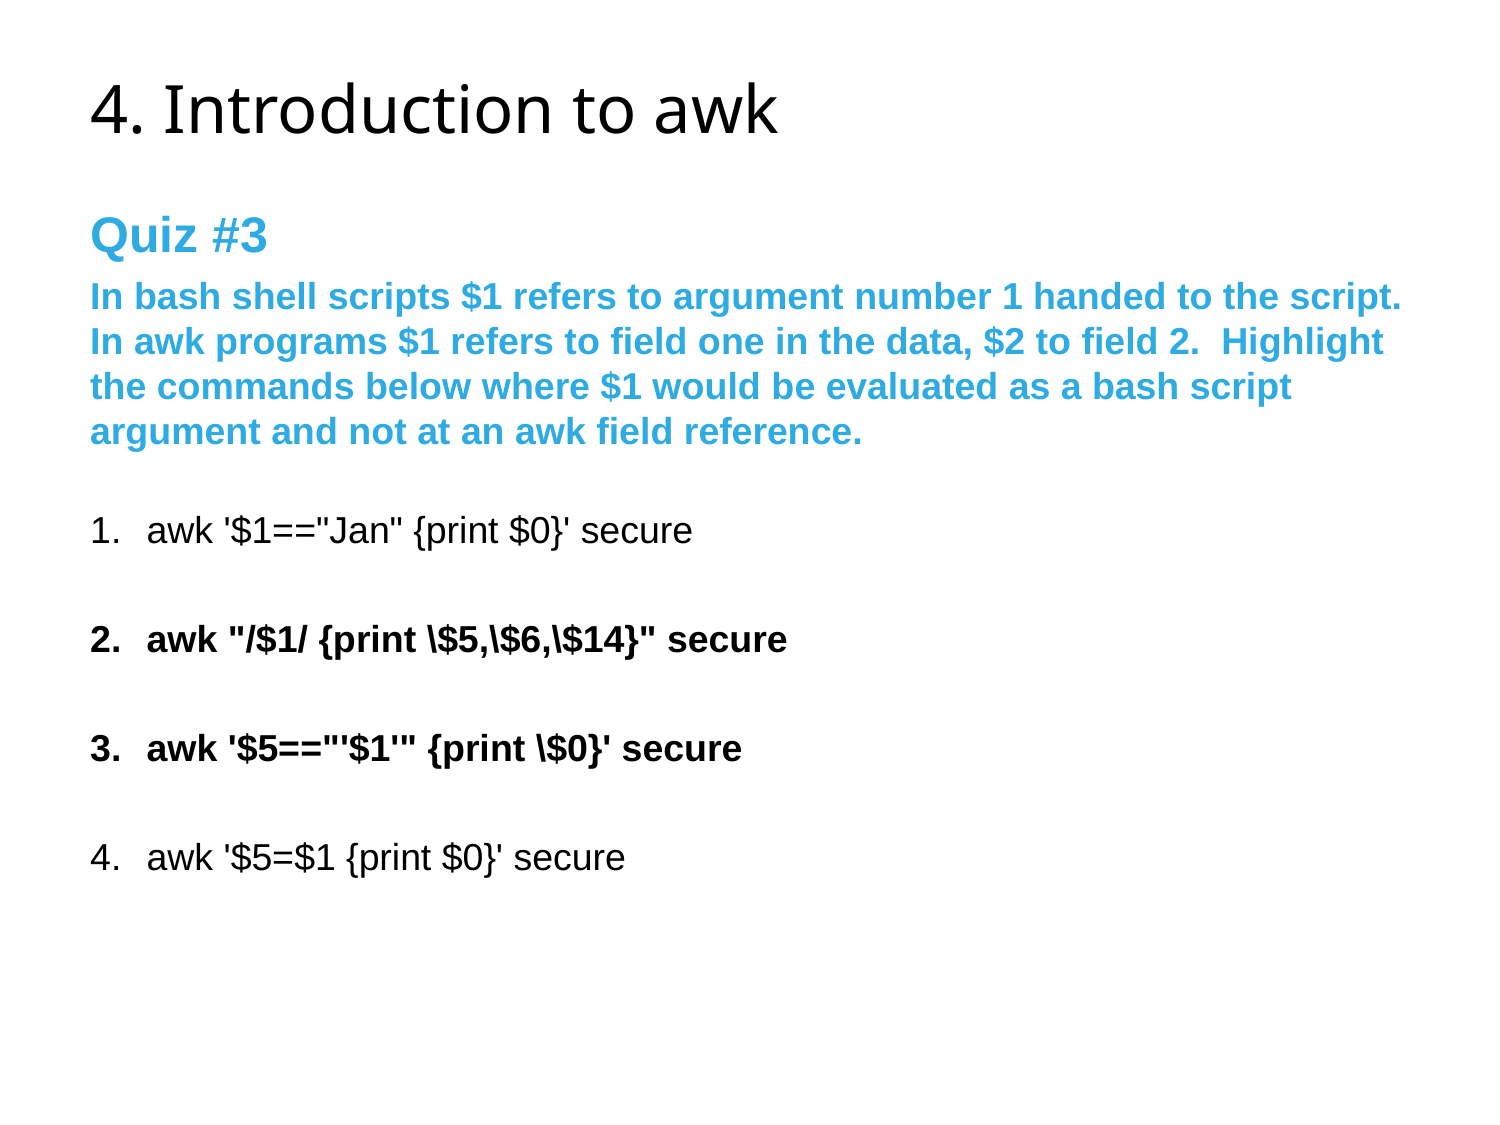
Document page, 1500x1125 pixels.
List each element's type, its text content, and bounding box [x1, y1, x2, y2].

title 4. Introduction to awk [75, 59, 1429, 155]
list awk '$1=="Jan" {print $0}' secure awk "/$1/ {print \$5,\$6,\$14}" secure awk '$5=="'$1'" {print \$0}' secure awk '$5=$1 {print $0}' secure [75, 498, 1429, 970]
list Quiz #3 In bash shell scripts $1 refers to argument number 1 handed to the script. In awk programs $1 refers to field one in the data, $2 to field 2. Highlight the commands below where $1 would be evaluated as a bash script argument and not at an awk field reference. [75, 194, 1429, 463]
